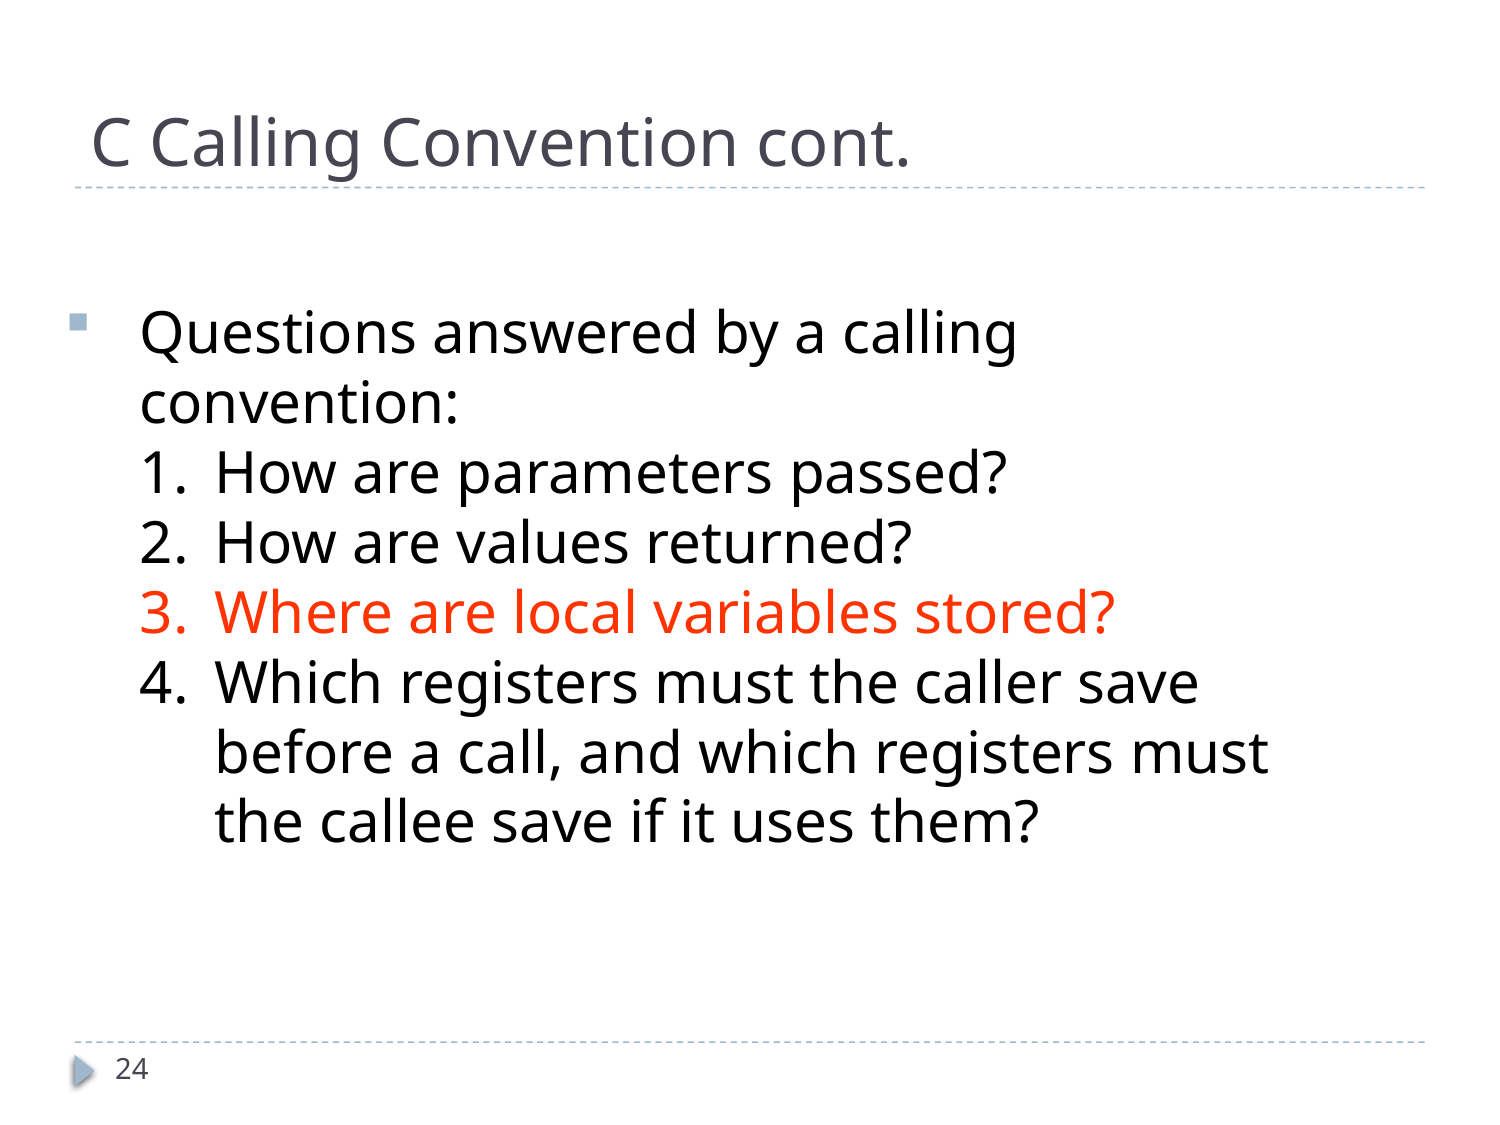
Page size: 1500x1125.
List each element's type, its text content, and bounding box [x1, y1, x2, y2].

slide_number 24 [100, 1042, 426, 1103]
text_box Questions answered by a calling convention: How are parameters passed? How are values returned? Where are local variables stored? Which registers must the caller save before a call, and which registers must the callee save if it uses them? [50, 287, 1353, 862]
title C Calling Convention cont. [75, 37, 1425, 188]
